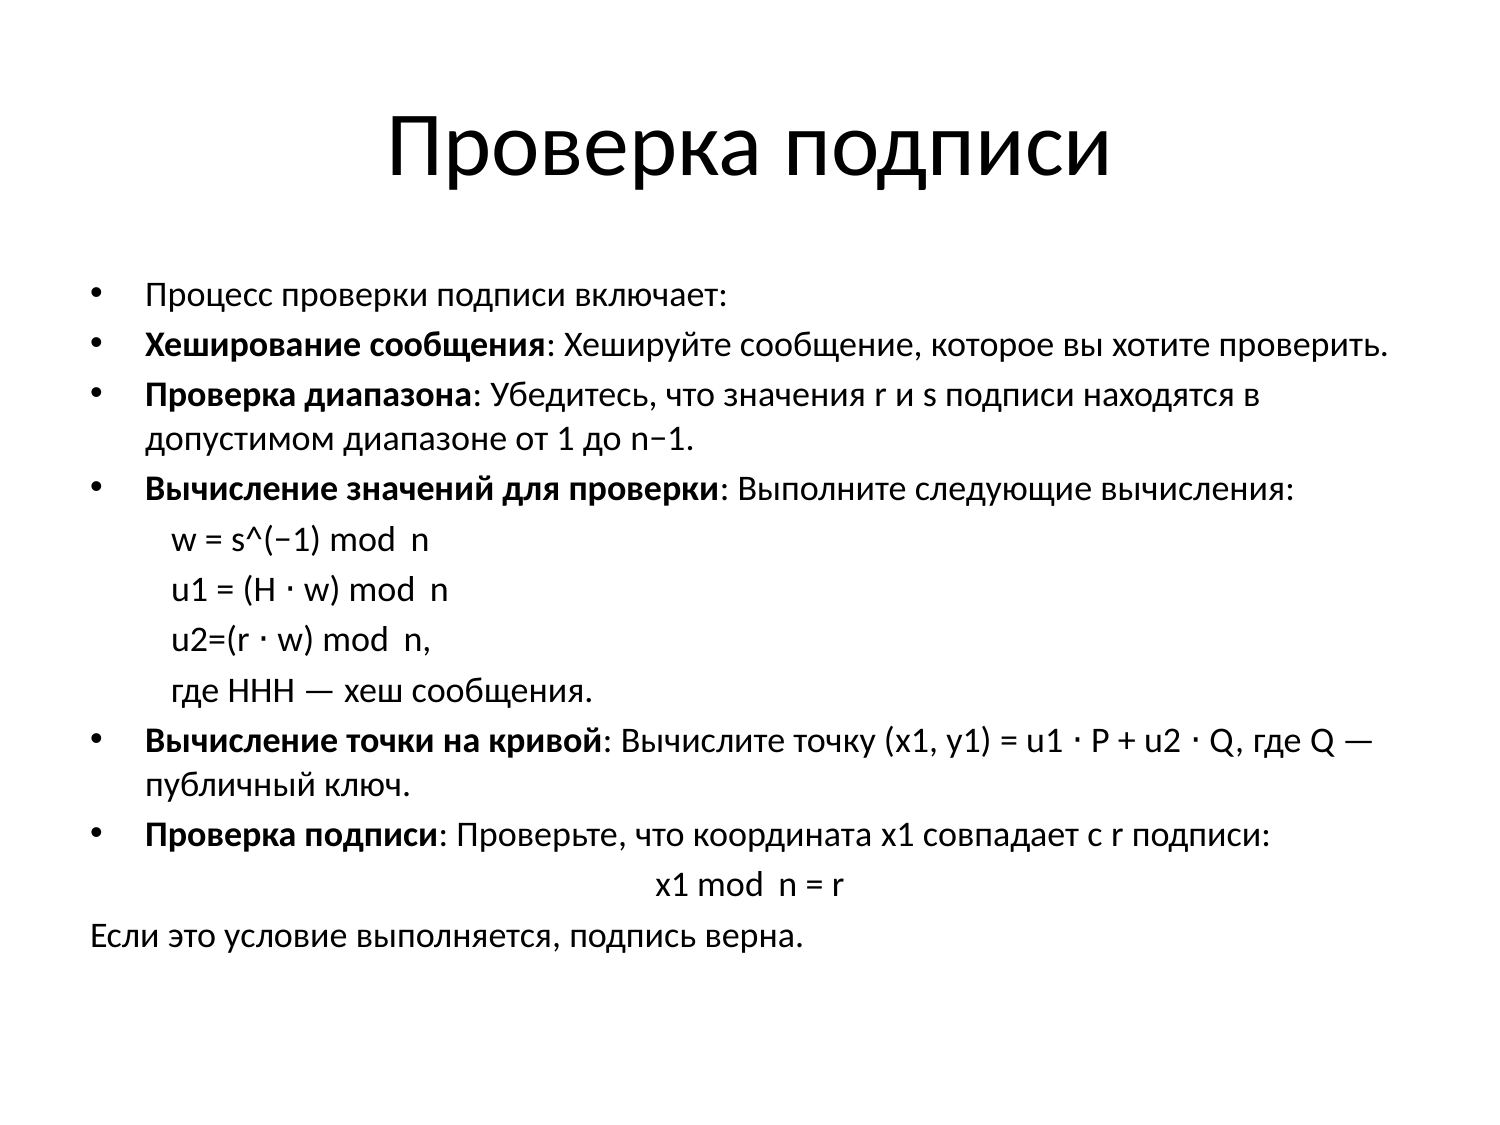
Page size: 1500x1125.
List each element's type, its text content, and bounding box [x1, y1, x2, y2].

list Процесс проверки подписи включает: Хеширование сообщения: Хешируйте сообщение, которое вы хотите проверить. Проверка диапазона: Убедитесь, что значения r и s подписи находятся в допустимом диапазоне от 1 до n−1. Вычисление значений для проверки: Выполните следующие вычисления: w = s^(−1) mod n u1 = (H ⋅ w) mod n u2=(r ⋅ w) mod n, где HHH — хеш сообщения. Вычисление точки на кривой: Вычислите точку (x1, y1) = u1 ⋅ P + u2 ⋅ Q, где Q — публичный ключ. Проверка подписи: Проверьте, что координата x1​ совпадает с r подписи: x1 mod n = r Если это условие выполняется, подпись верна. [75, 262, 1425, 1005]
title Проверка подписи [75, 45, 1425, 233]
